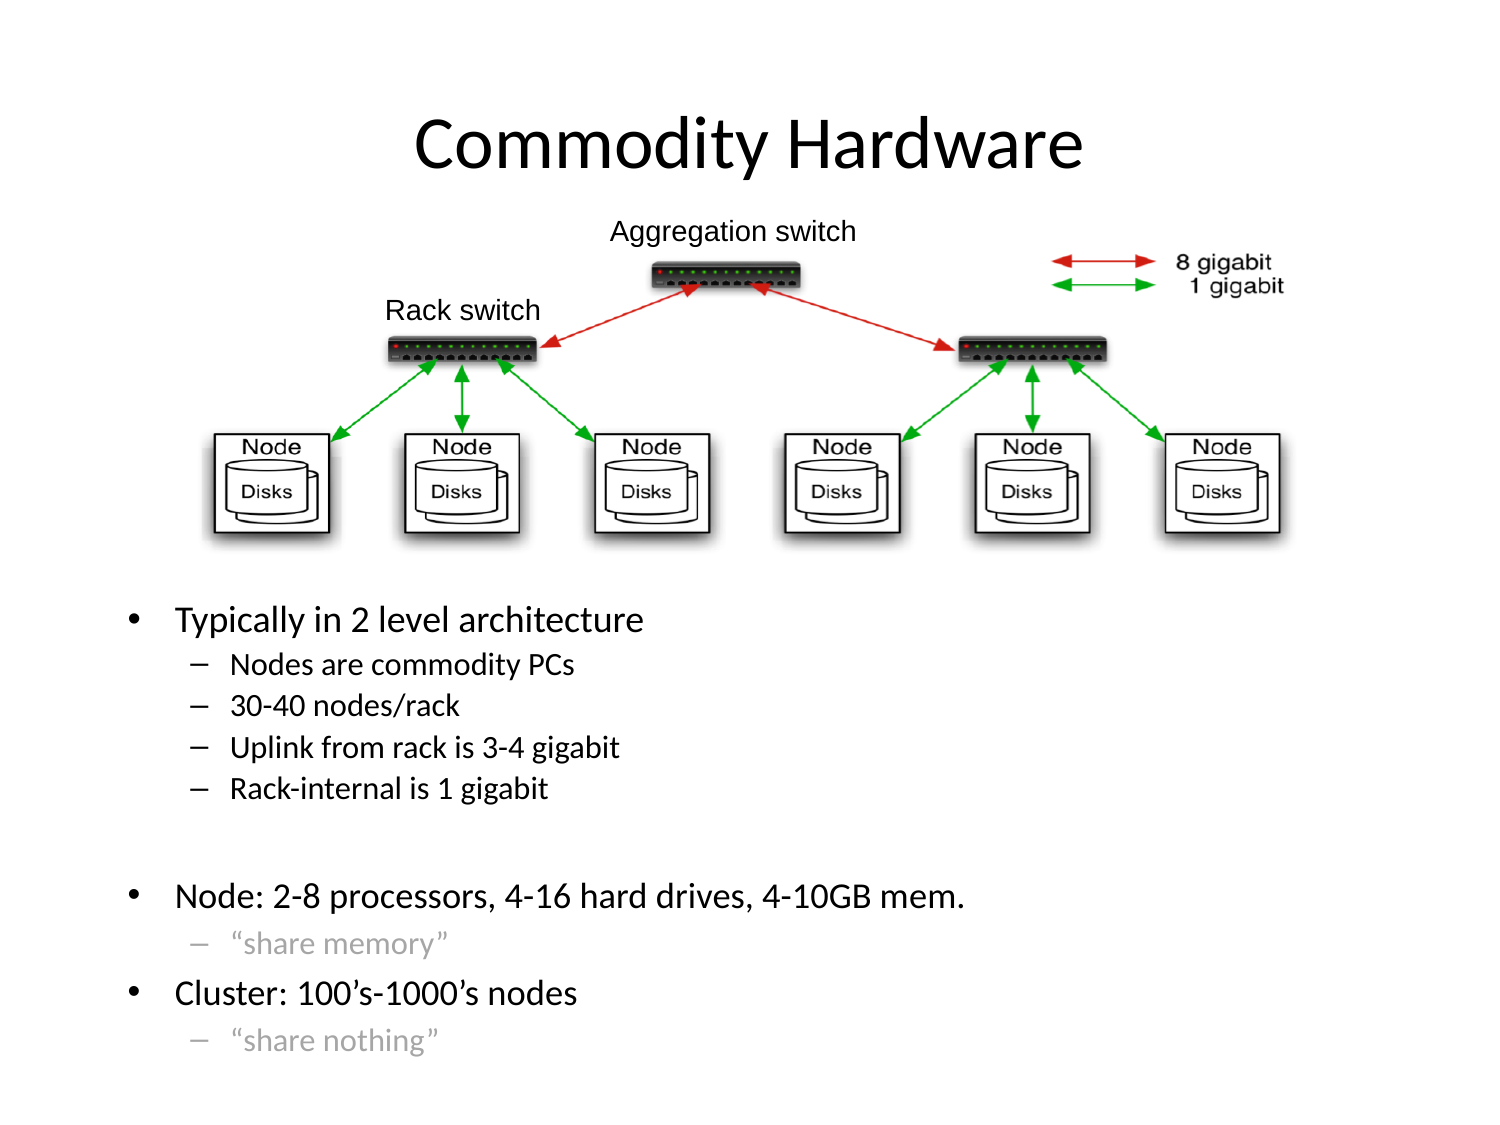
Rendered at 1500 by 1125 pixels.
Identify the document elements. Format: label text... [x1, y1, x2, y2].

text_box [163, 197, 1326, 569]
list Typically in 2 level architecture Nodes are commodity PCs 30-40 nodes/rack Uplink from rack is 3-4 gigabit Rack-internal is 1 gigabit Node: 2-8 processors, 4-16 hard drives, 4-10GB mem. “share memory” Cluster: 100’s-1000’s nodes “share nothing” [112, 592, 1388, 1073]
title Commodity Hardware [75, 45, 1425, 233]
